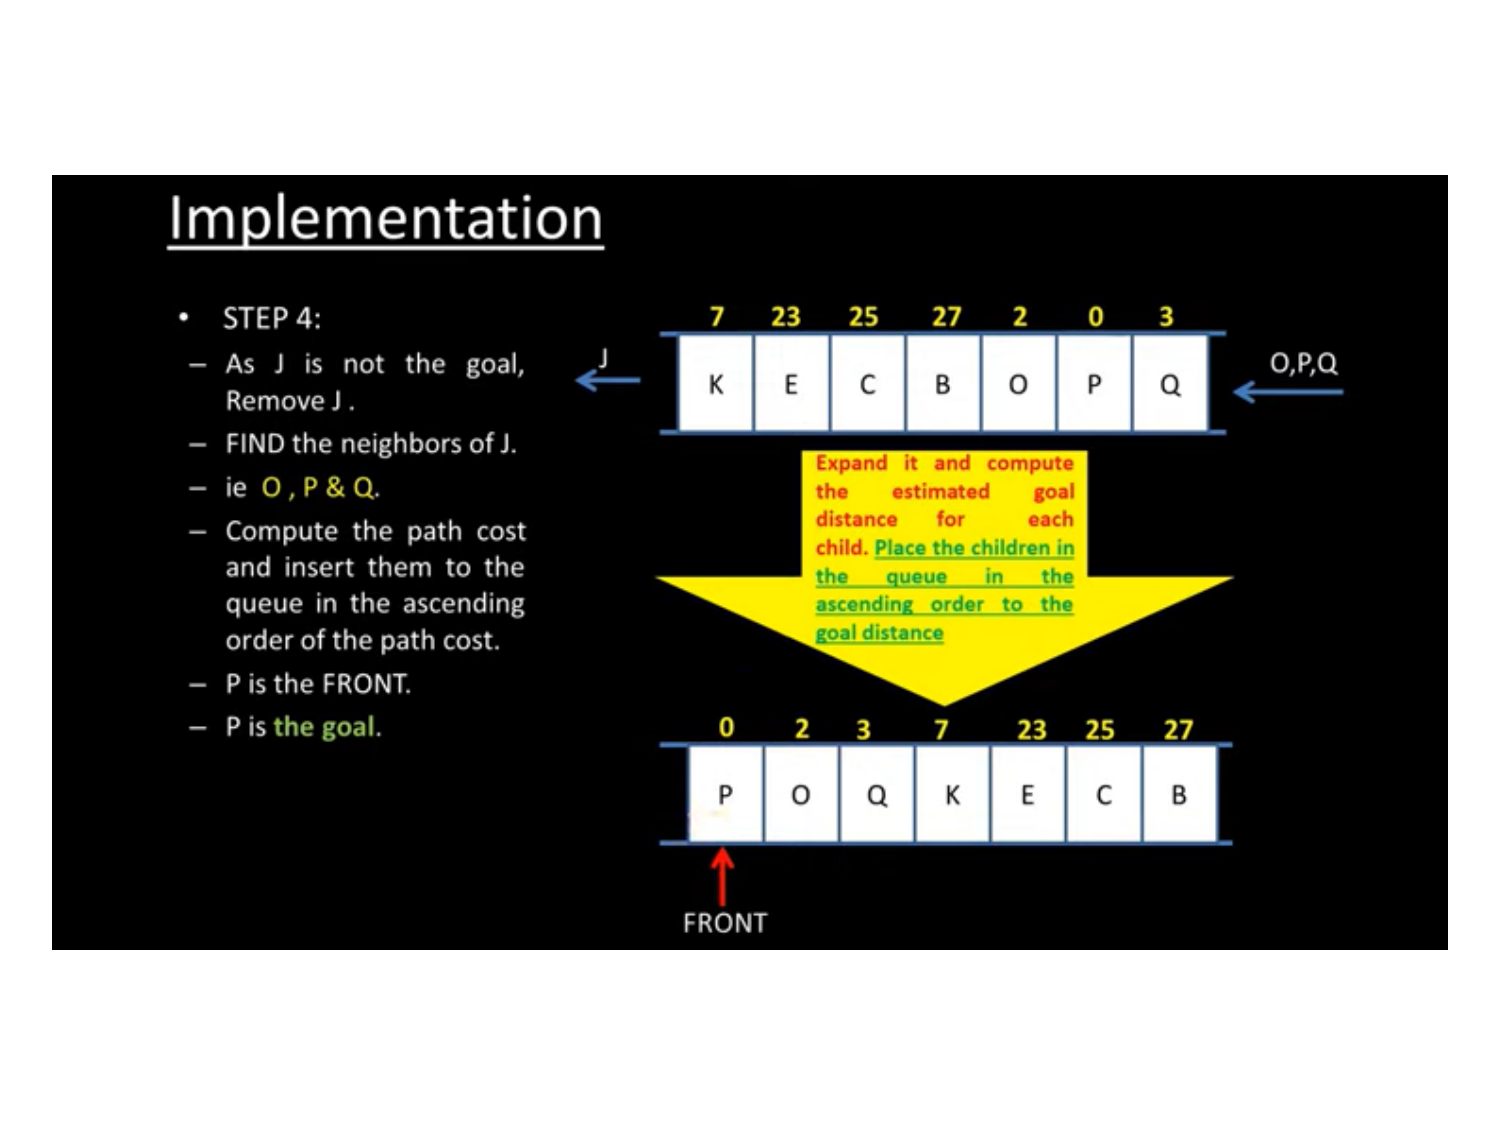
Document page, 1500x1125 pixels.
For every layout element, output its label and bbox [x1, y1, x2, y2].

picture [51, 175, 1449, 950]
